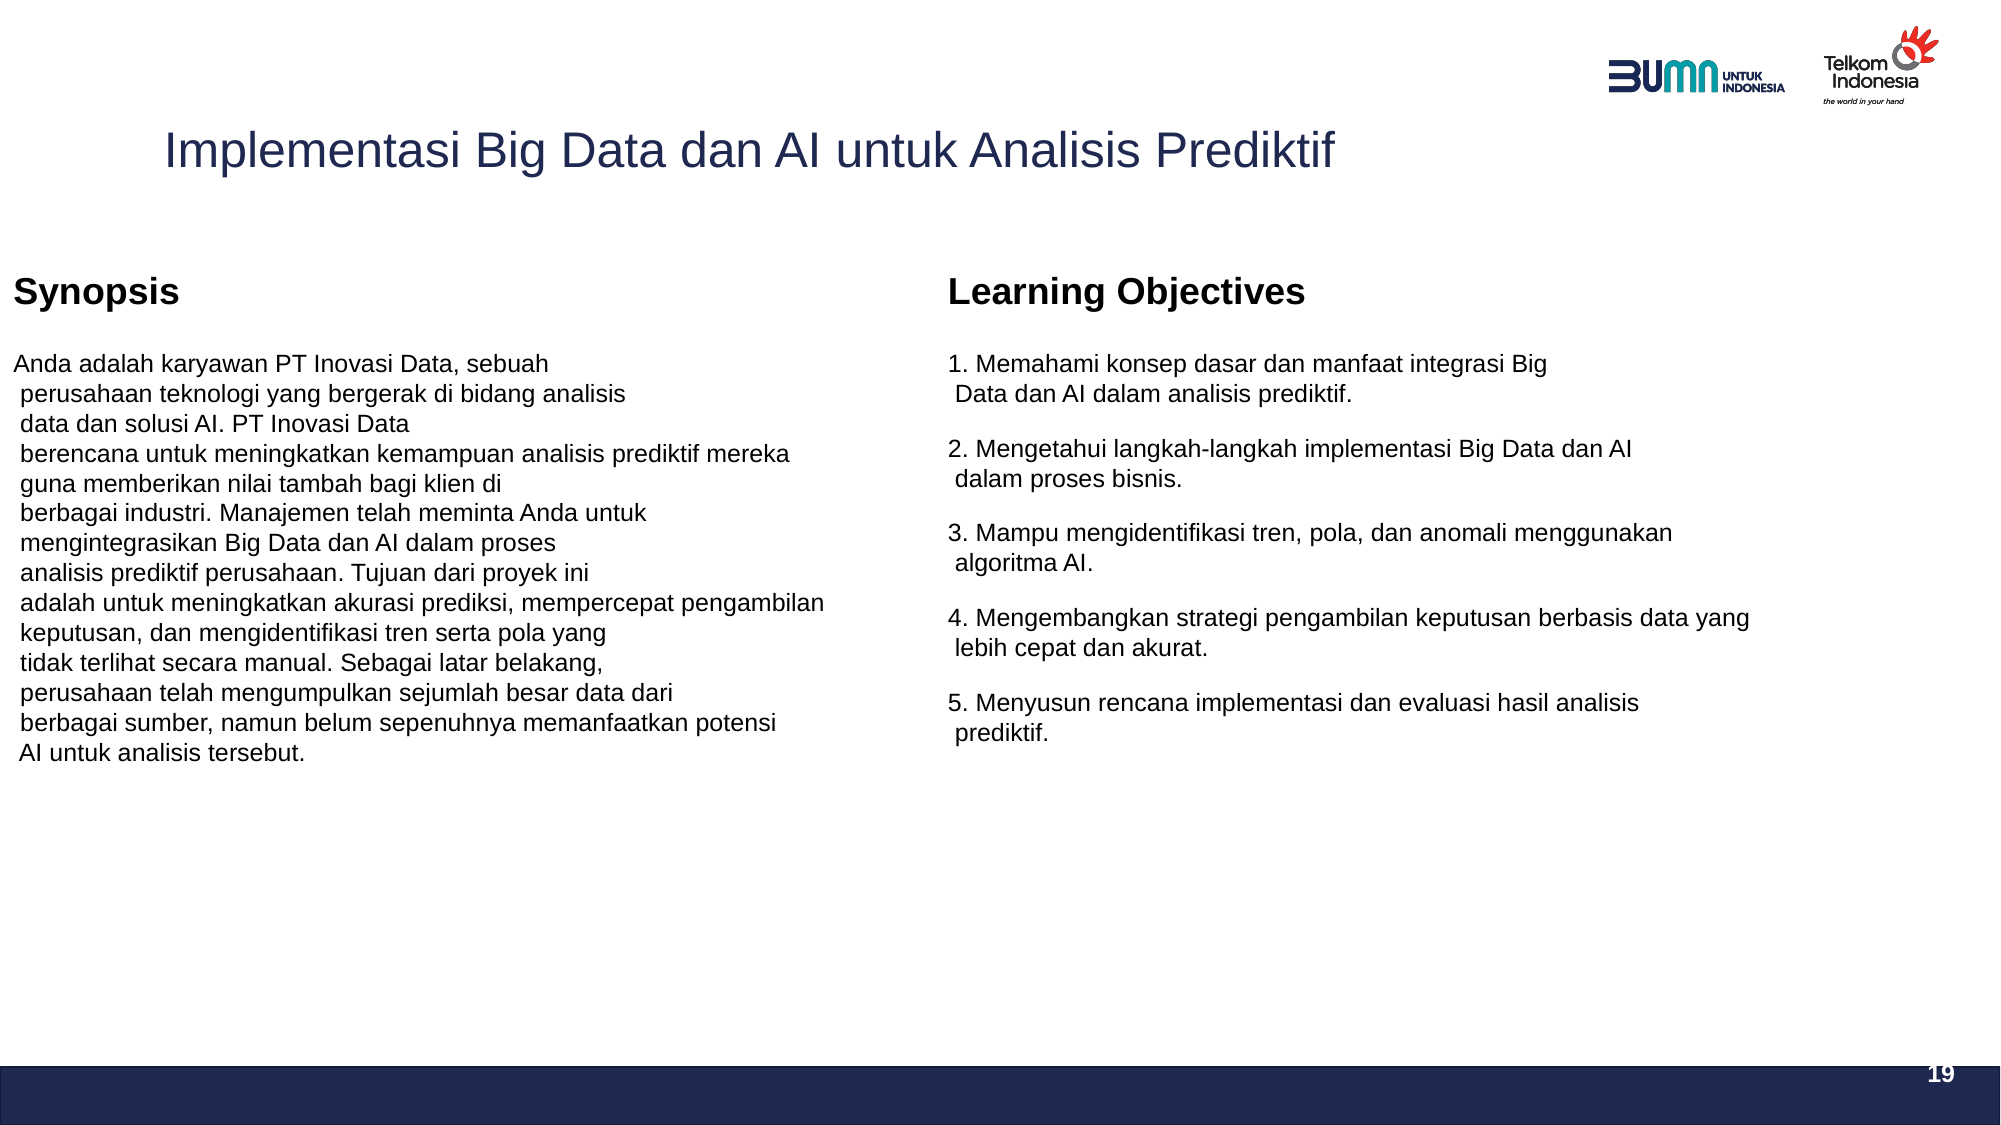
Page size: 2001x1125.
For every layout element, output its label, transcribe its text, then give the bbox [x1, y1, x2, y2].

text_box Synopsis Anda adalah karyawan PT Inovasi Data, sebuah perusahaan teknologi yang bergerak di bidang analisis data dan solusi AI. PT Inovasi Data berencana untuk meningkatkan kemampuan analisis prediktif mereka guna memberikan nilai tambah bagi klien di berbagai industri. Manajemen telah meminta Anda untuk mengintegrasikan Big Data dan AI dalam proses analisis prediktif perusahaan. Tujuan dari proyek ini adalah untuk meningkatkan akurasi prediksi, mempercepat pengambilan keputusan, dan mengidentifikasi tren serta pola yang tidak terlihat secara manual. Sebagai latar belakang, perusahaan telah mengumpulkan sejumlah besar data dari berbagai sumber, namun belum sepenuhnya memanfaatkan potensi AI untuk analisis tersebut. [0, 224, 842, 774]
picture [1820, 23, 1943, 109]
list 19 [1887, 1053, 1986, 1125]
picture [1605, 56, 1789, 98]
text_box Learning Objectives 1. Memahami konsep dasar dan manfaat integrasi Big Data dan AI dalam analisis prediktif. 2. Mengetahui langkah-langkah implementasi Big Data dan AI dalam proses bisnis. 3. Mampu mengidentifikasi tren, pola, dan anomali menggunakan algoritma AI. 4. Mengembangkan strategi pengambilan keputusan berbasis data yang lebih cepat dan akurat. 5. Menyusun rencana implementasi dan evaluasi hasil analisis prediktif. [933, 224, 1767, 754]
text_box Implementasi Big Data dan AI untuk Analisis Prediktif [149, 74, 1351, 185]
